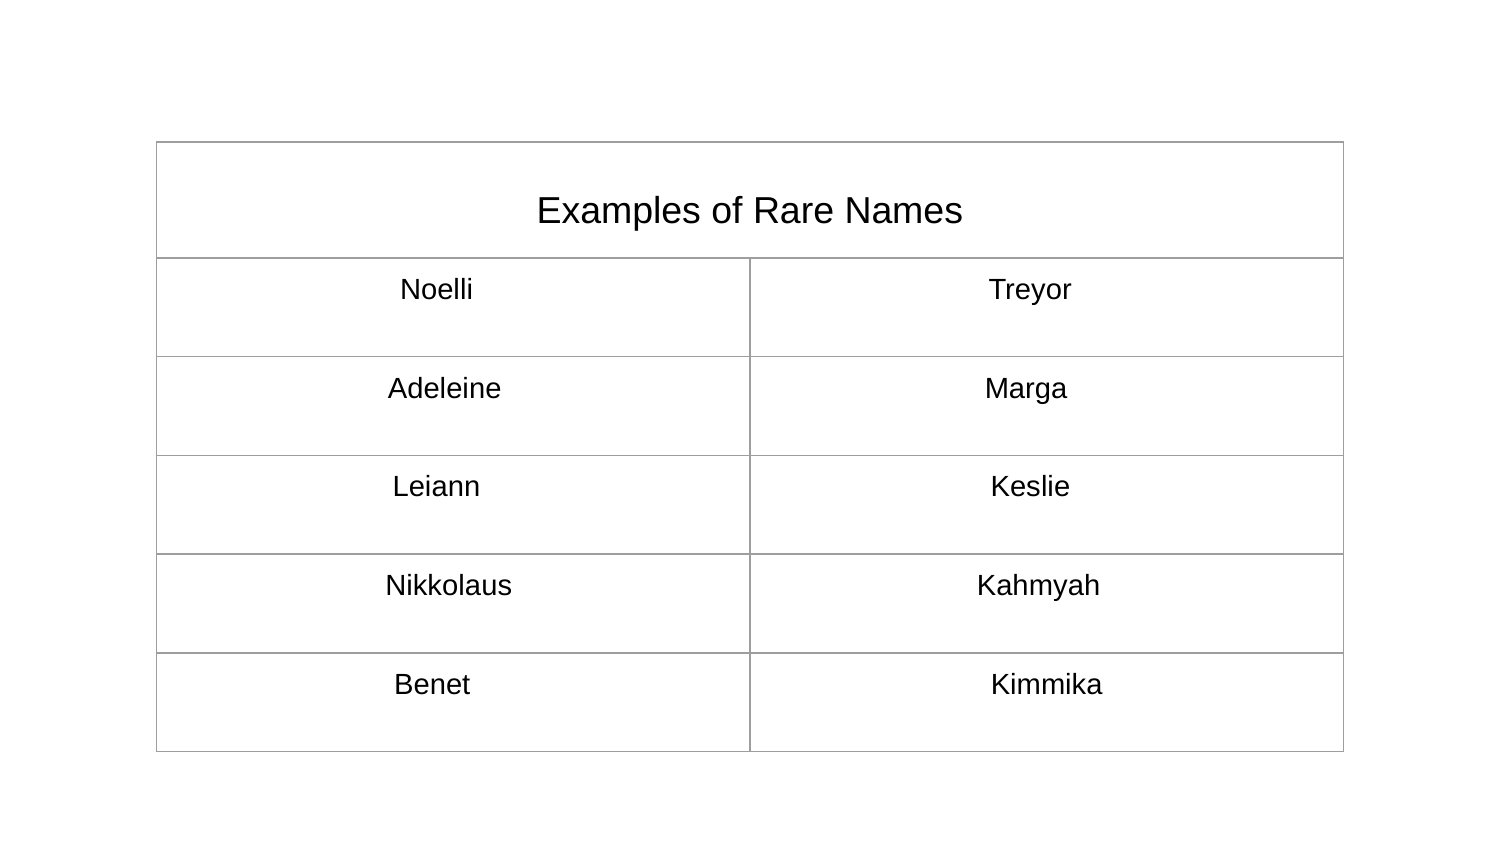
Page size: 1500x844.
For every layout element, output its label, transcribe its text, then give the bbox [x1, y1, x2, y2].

table_cell Leiann [157, 456, 749, 553]
table_cell Nikkolaus [157, 555, 749, 652]
table_cell Benet [157, 654, 749, 751]
table_cell Keslie [751, 456, 1343, 553]
table_cell Treyor [751, 259, 1343, 356]
table_cell Noelli [157, 259, 749, 356]
table_cell Kimmika [751, 654, 1343, 751]
table_cell Kahmyah [751, 555, 1343, 652]
table_header Examples of Rare Names [157, 143, 1343, 257]
table_cell Marga [751, 357, 1343, 455]
table_cell Adeleine [157, 357, 749, 455]
